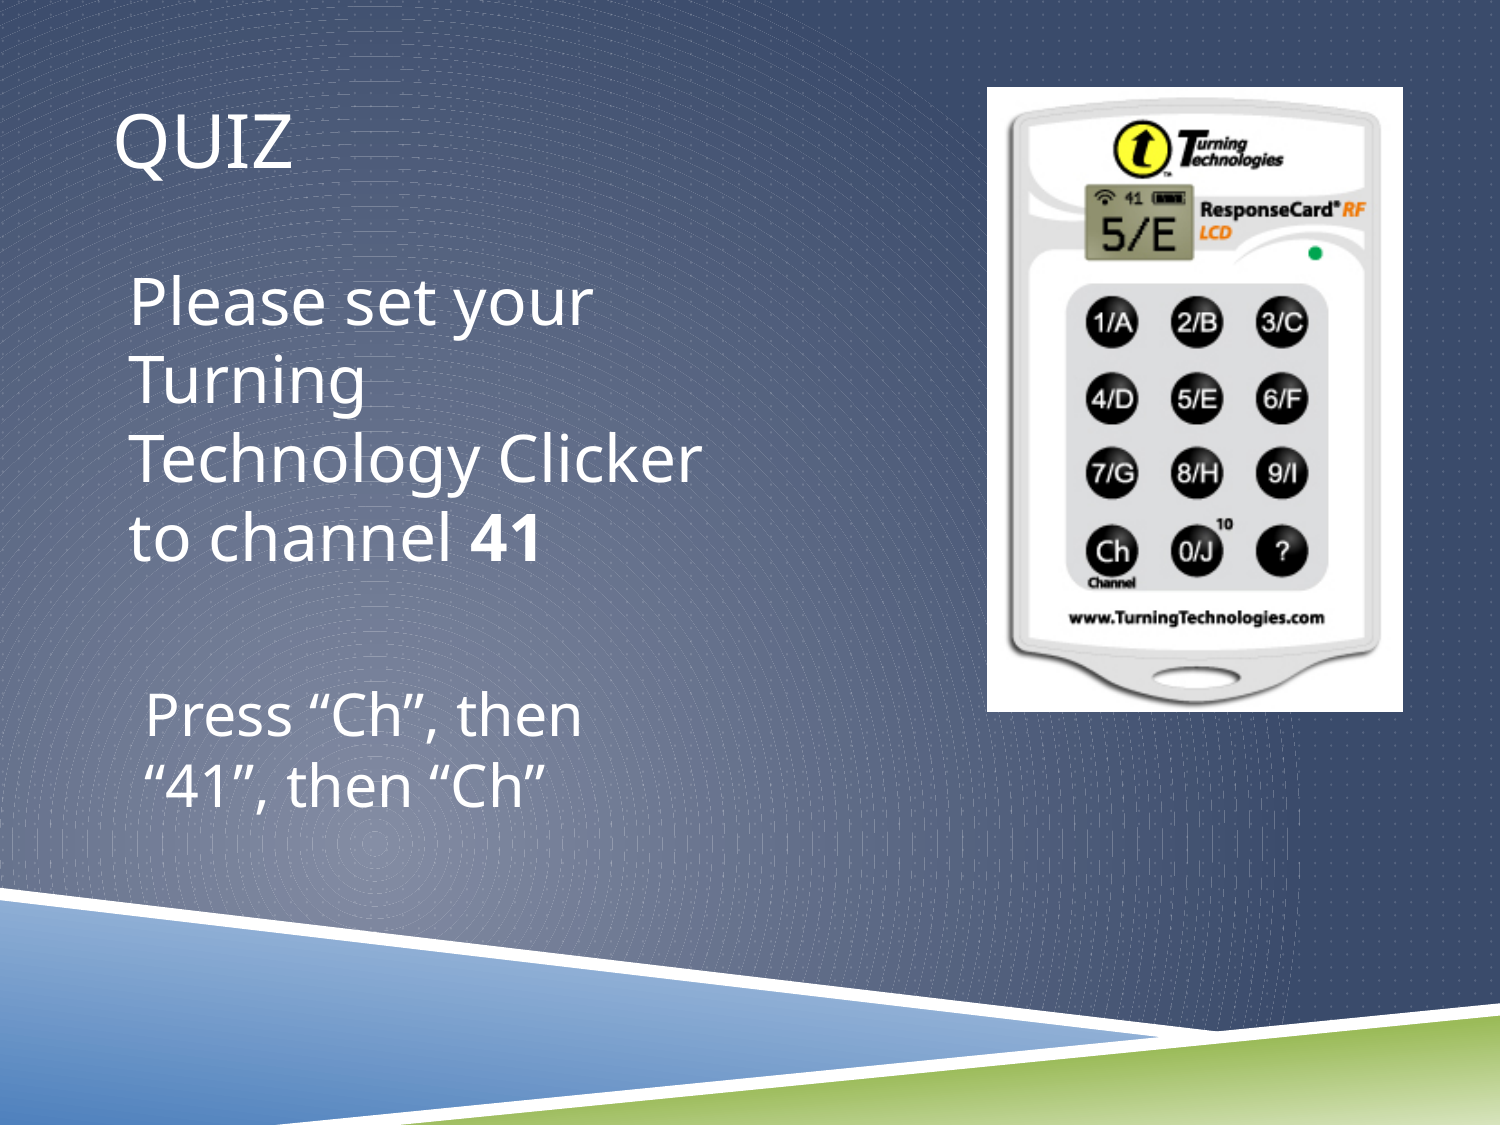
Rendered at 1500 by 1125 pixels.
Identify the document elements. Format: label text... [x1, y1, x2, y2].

list Please set your Turning Technology Clicker to channel 41 Press “Ch”, then “41”, then “Ch” [112, 251, 713, 888]
title QUIZ [112, 45, 1388, 233]
picture [987, 87, 1403, 712]
